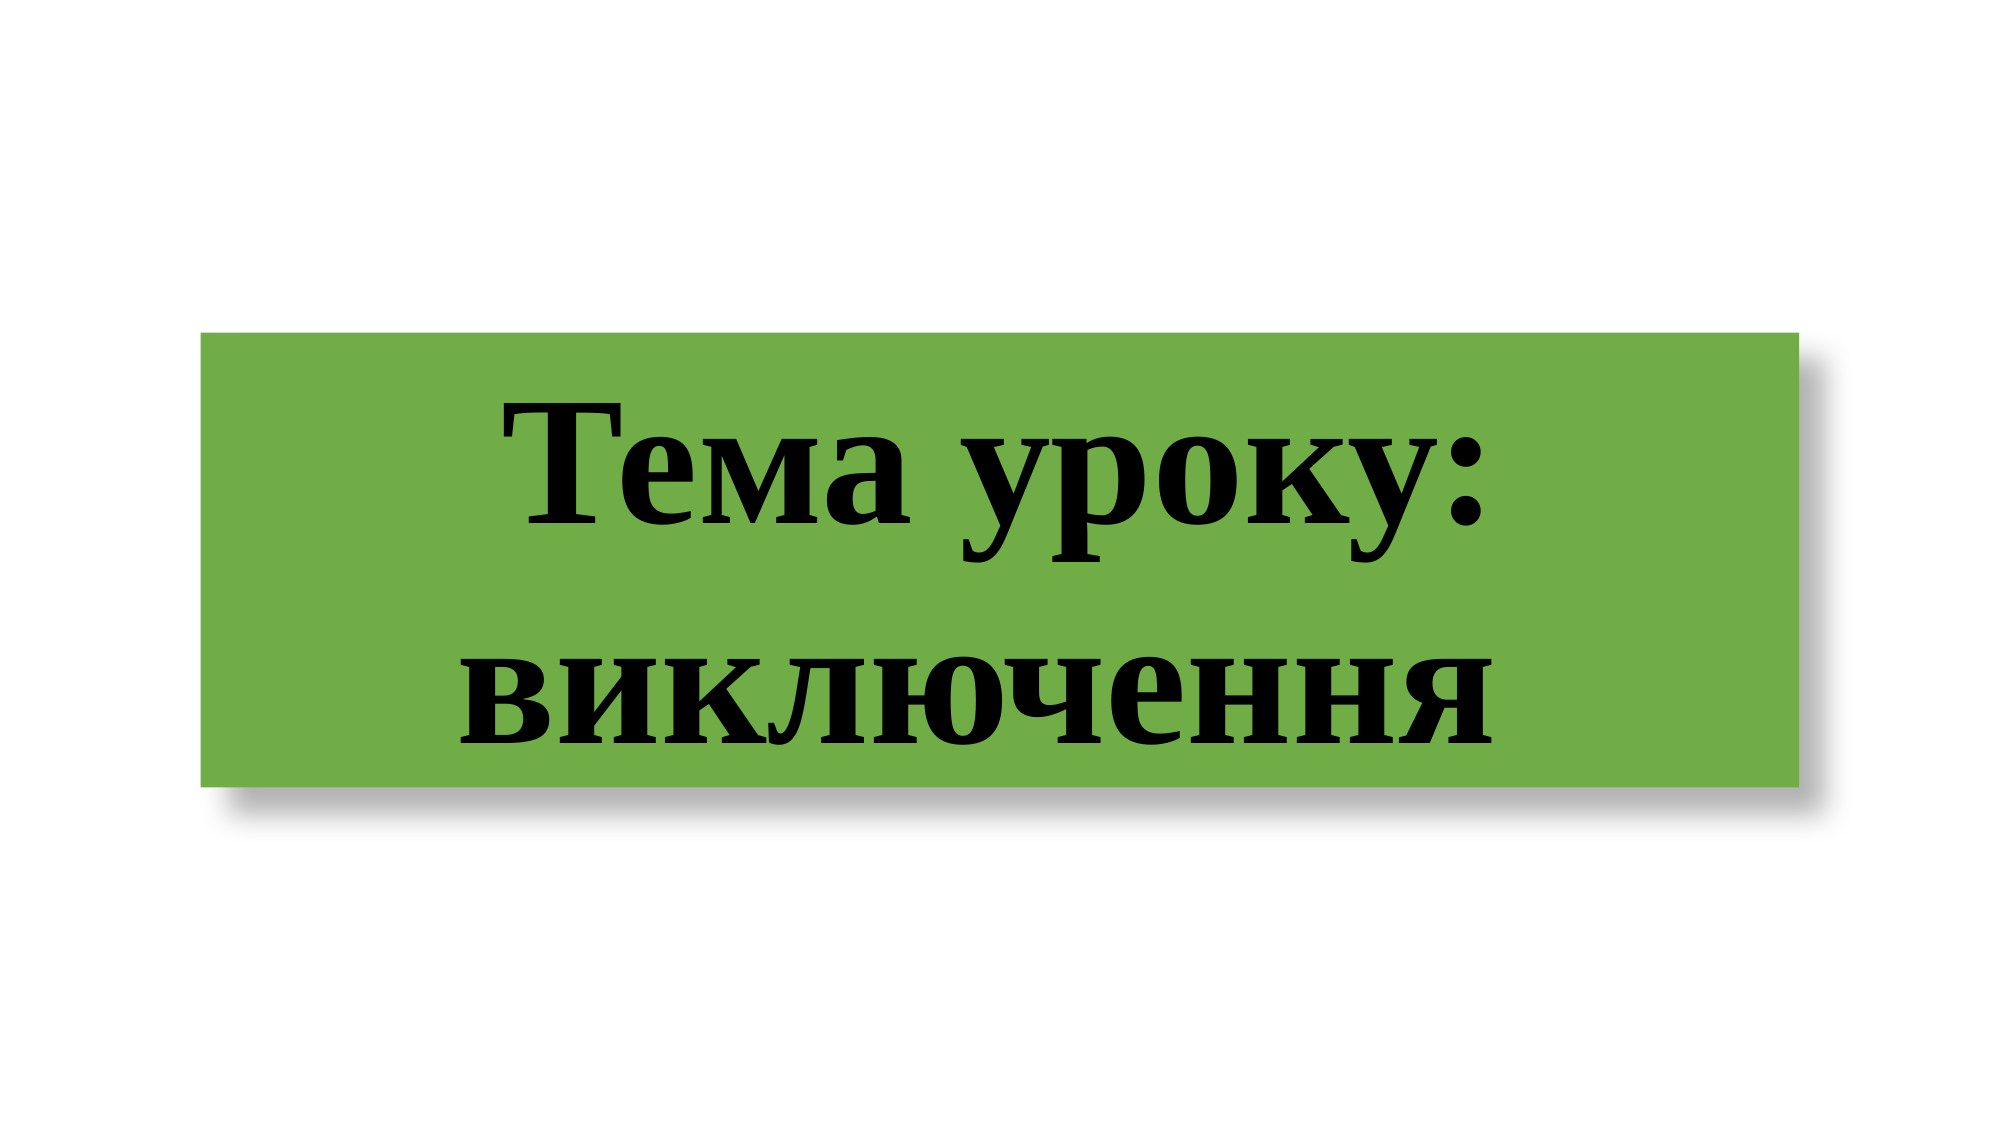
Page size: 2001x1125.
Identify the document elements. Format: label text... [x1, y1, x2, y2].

text_box Тема уроку: виключення [200, 332, 1800, 788]
